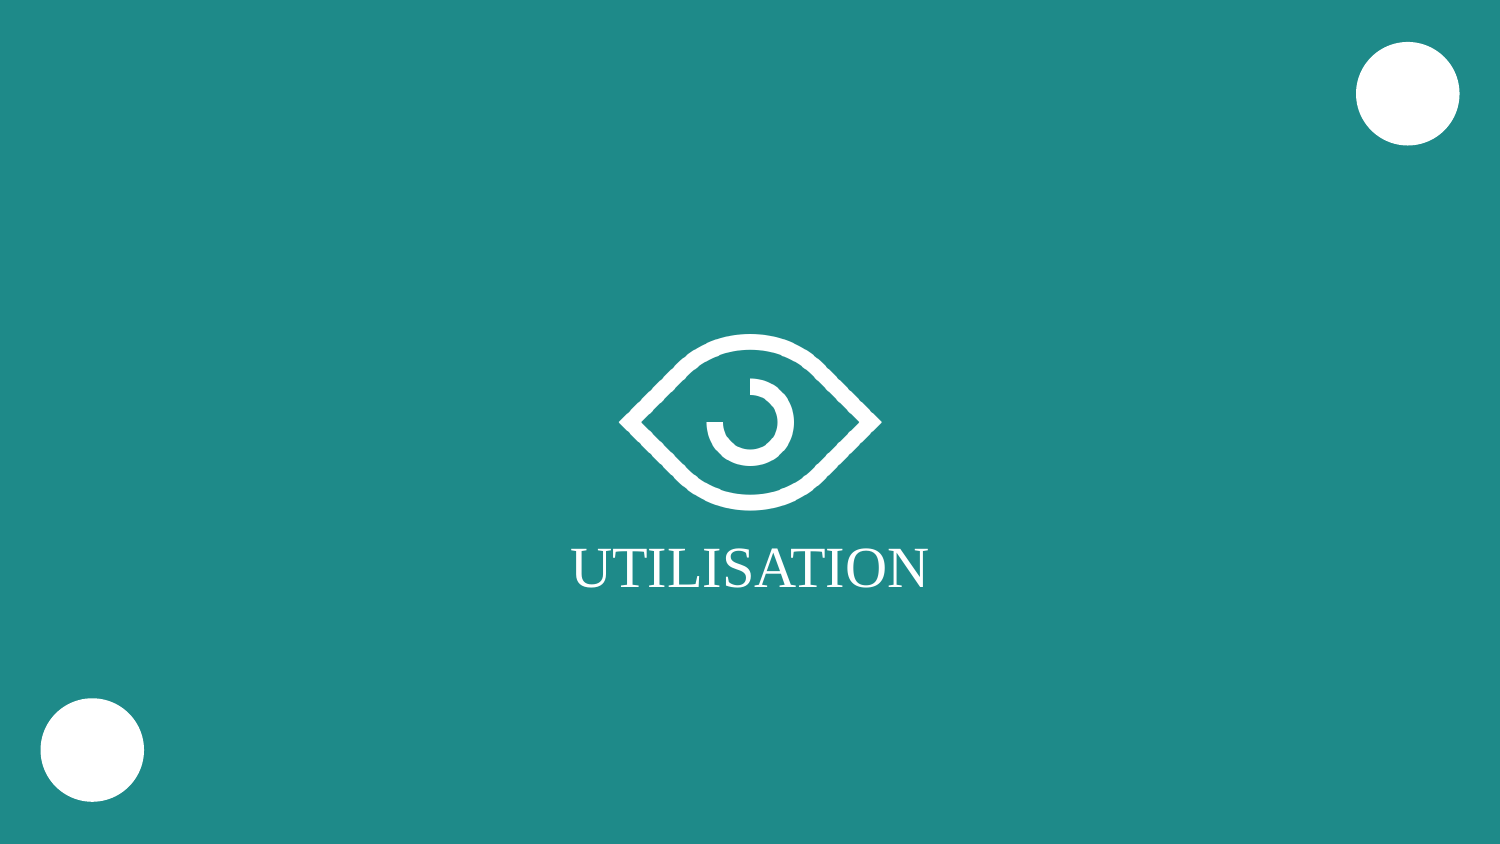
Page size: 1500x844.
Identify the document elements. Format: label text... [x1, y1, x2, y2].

text_box [38, 696, 147, 804]
text_box UTILISATION [378, 521, 1122, 607]
picture [616, 288, 884, 556]
text_box [1353, 39, 1462, 148]
